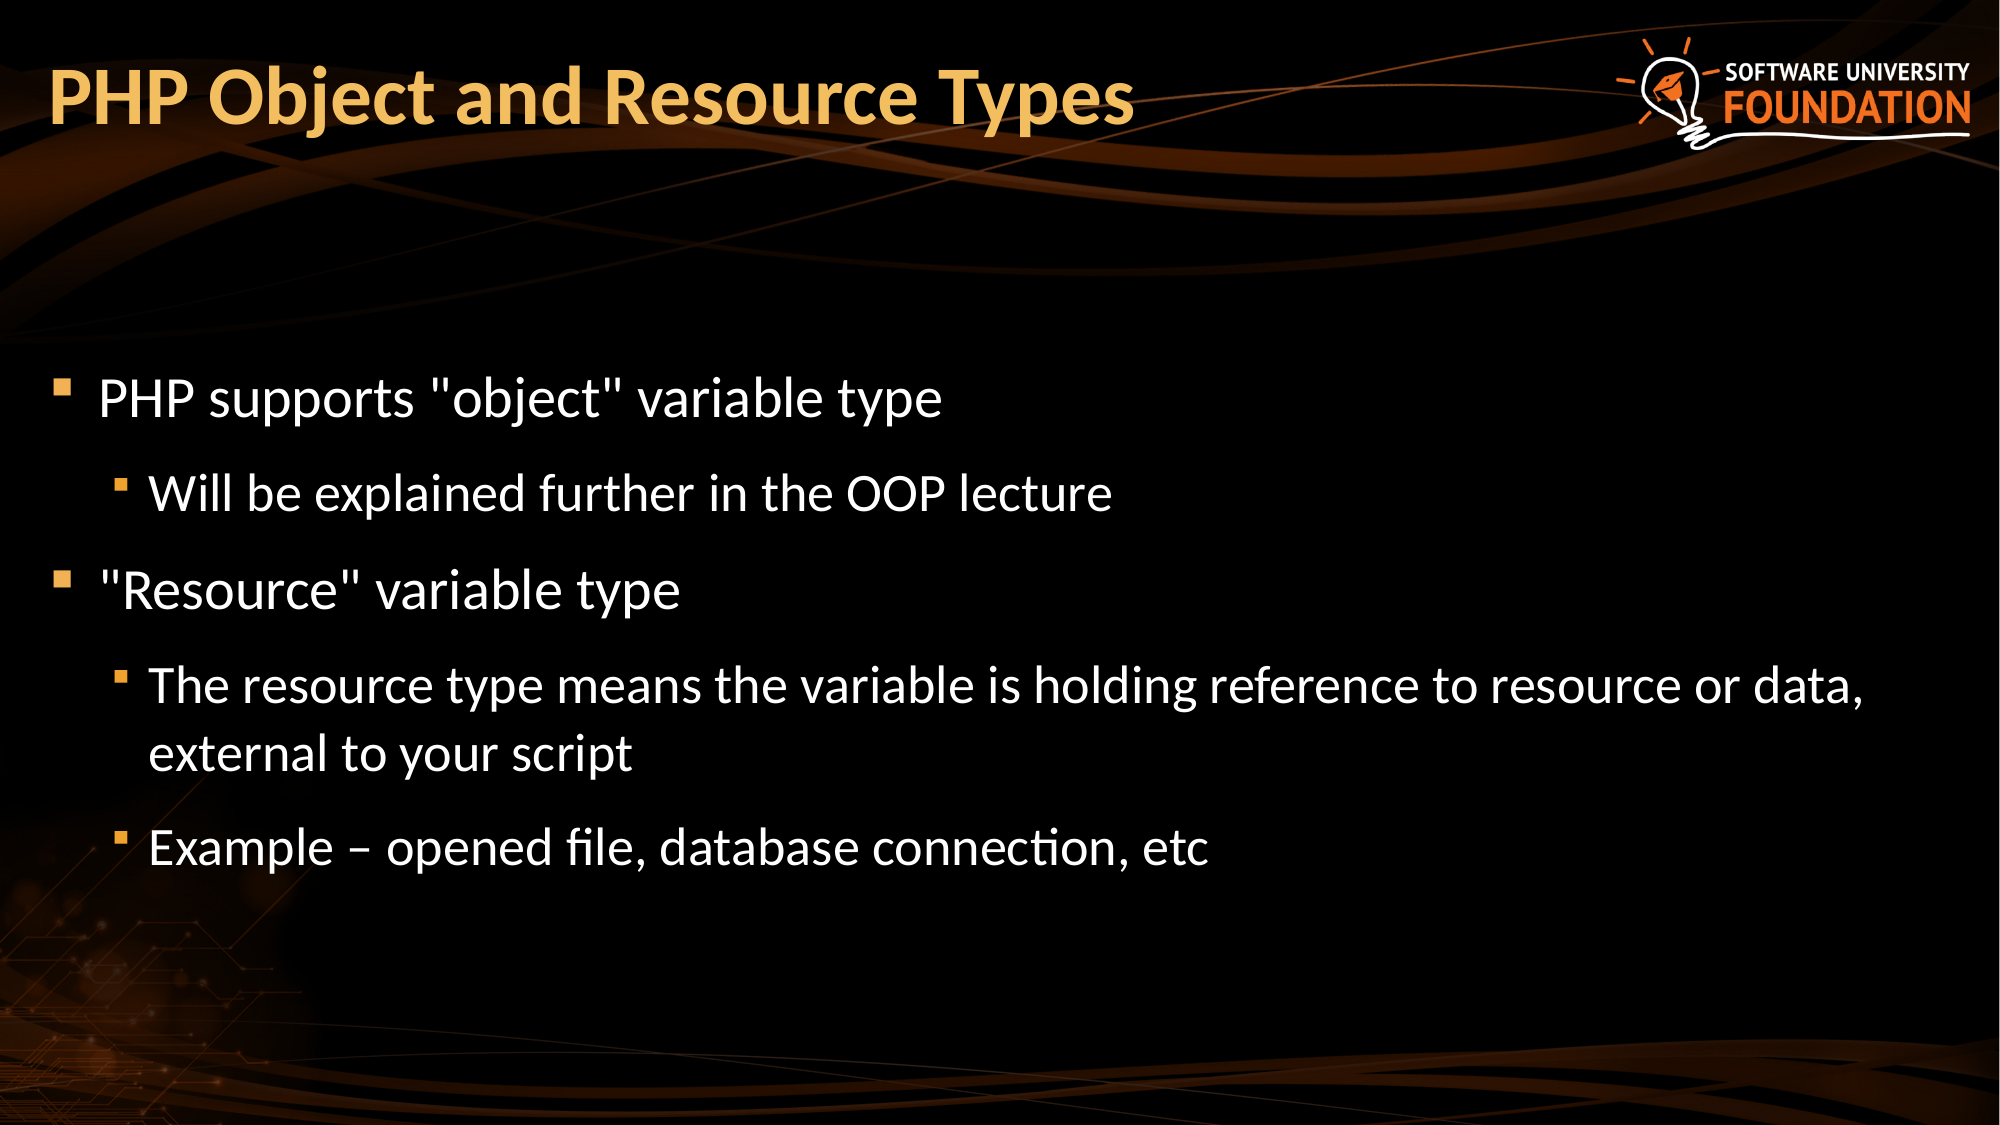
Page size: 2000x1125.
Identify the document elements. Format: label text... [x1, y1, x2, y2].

list PHP supports "object" variable type Will be explained further in the OOP lecture "Resource" variable type The resource type means the variable is holding reference to resource or data, external to your script Example – opened file, database connection, etc [31, 350, 1968, 1103]
picture [0, 0, 2000, 1125]
title PHP Object and Resource Types [30, 6, 1602, 189]
